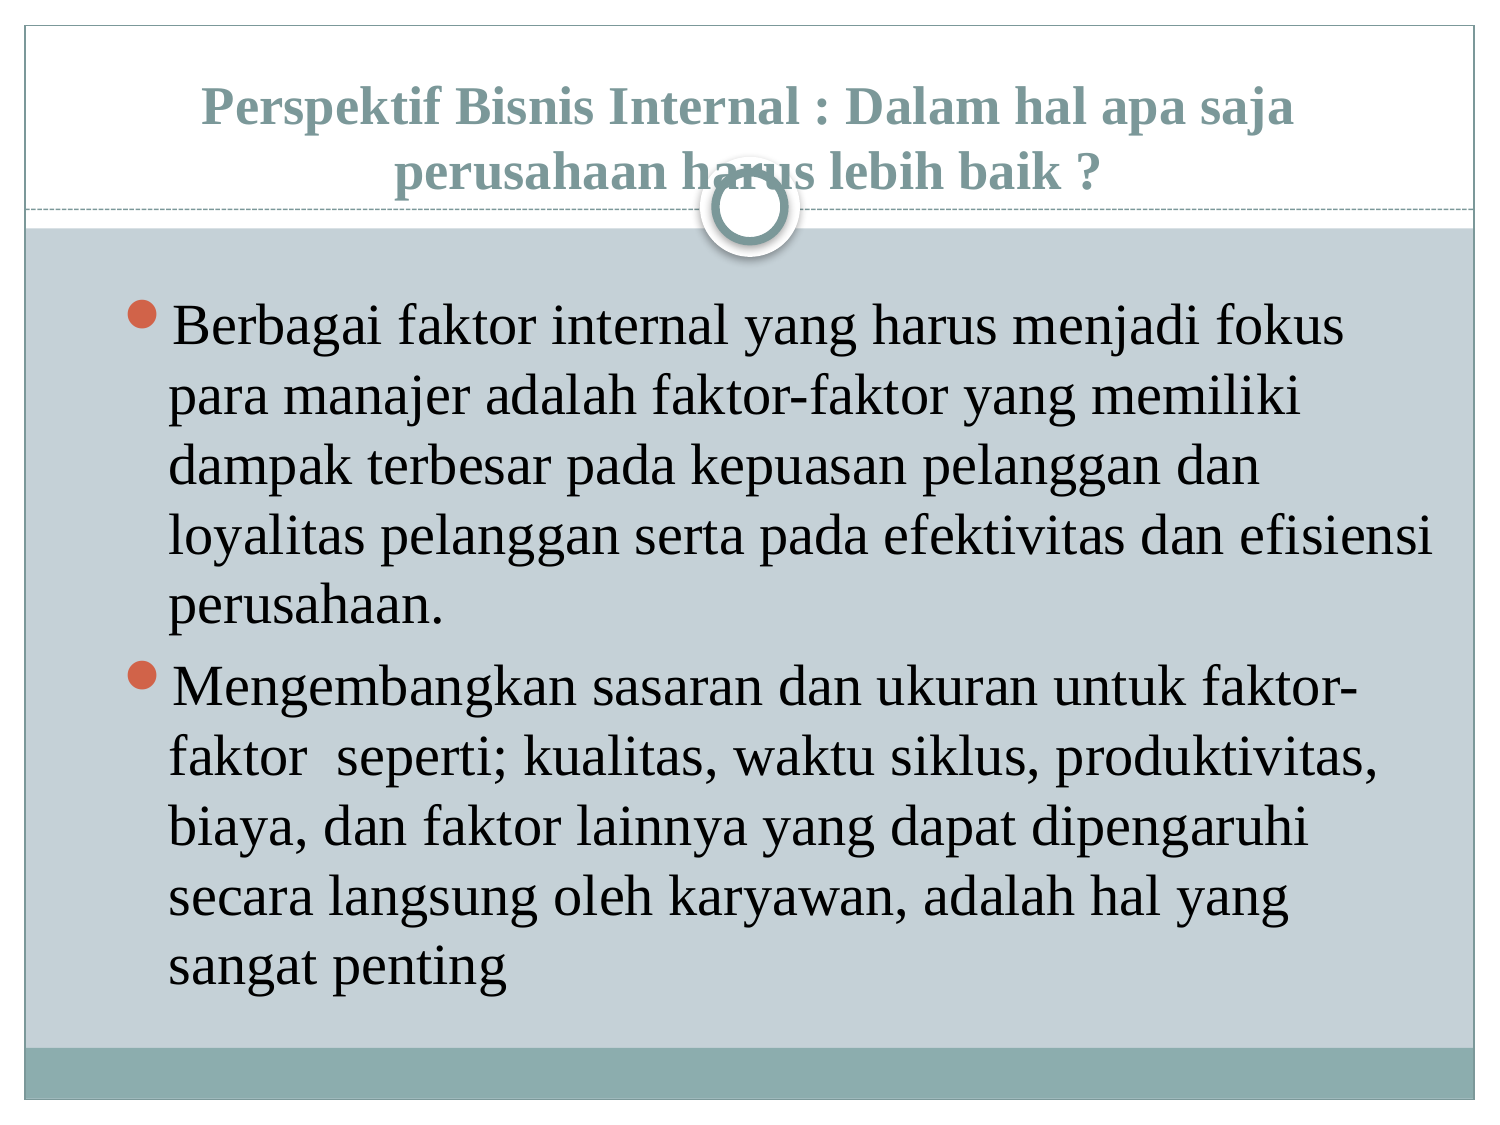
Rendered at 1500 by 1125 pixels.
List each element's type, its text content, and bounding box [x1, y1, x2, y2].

list Berbagai faktor internal yang harus menjadi fokus para manajer adalah faktor-faktor yang memiliki dampak terbesar pada kepuasan pelanggan dan loyalitas pelanggan serta pada efektivitas dan efisiensi perusahaan. Mengembangkan sasaran dan ukuran untuk faktor-faktor seperti; kualitas, waktu siklus, produktivitas, biaya, dan faktor lainnya yang dapat dipengaruhi secara langsung oleh karyawan, adalah hal yang sangat penting [108, 278, 1459, 1021]
title Perspektif Bisnis Internal : Dalam hal apa saja perusahaan harus lebih baik ? [49, 61, 1450, 209]
